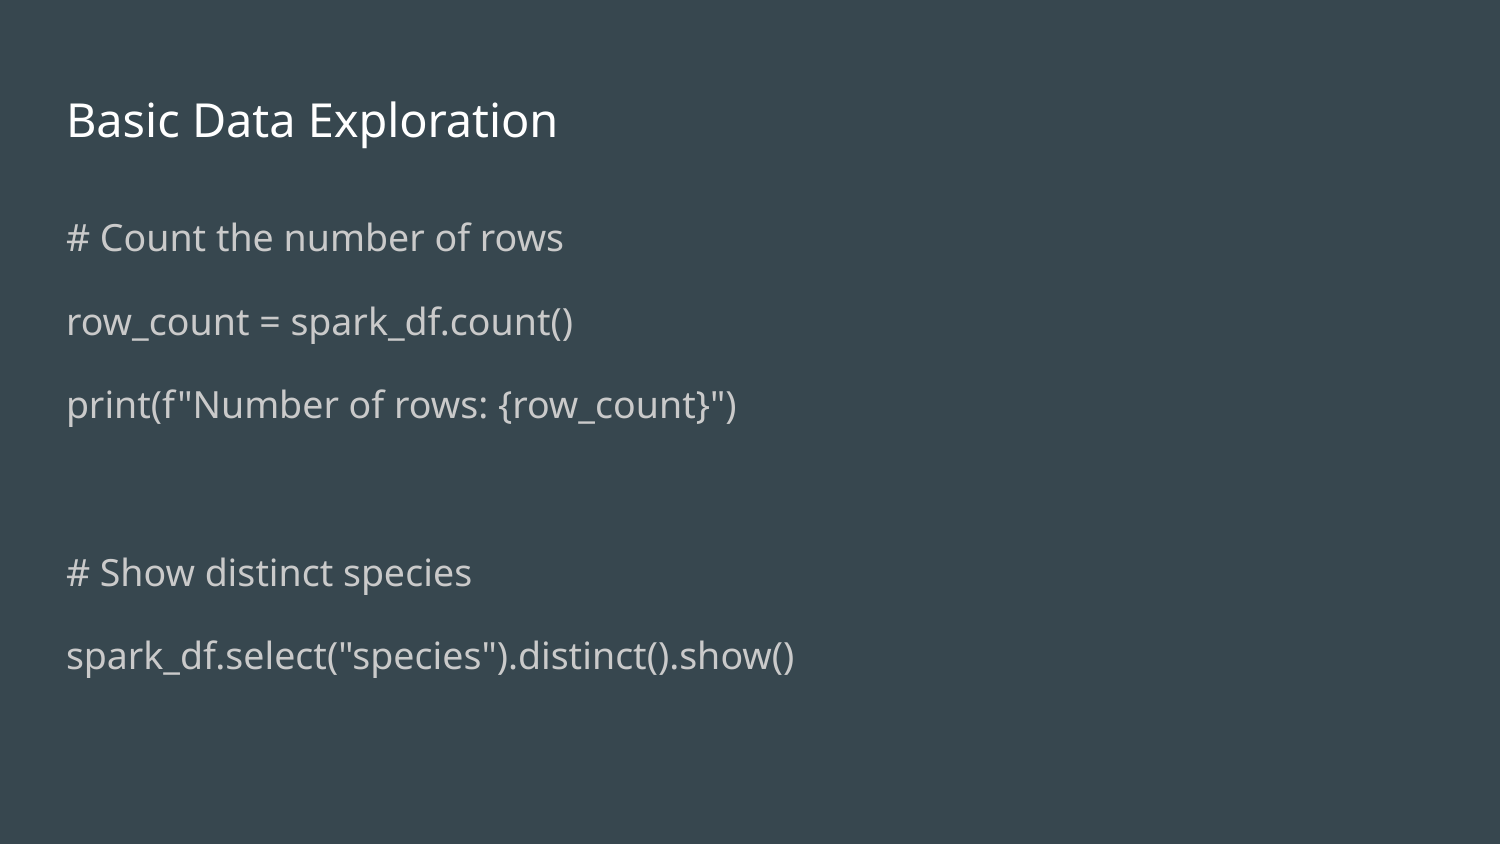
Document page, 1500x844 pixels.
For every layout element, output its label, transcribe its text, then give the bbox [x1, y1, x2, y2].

list # Count the number of rows row_count = spark_df.count() print(f"Number of rows: {row_count}") # Show distinct species spark_df.select("species").distinct().show() [51, 189, 1449, 750]
title Basic Data Exploration [51, 72, 1449, 167]
